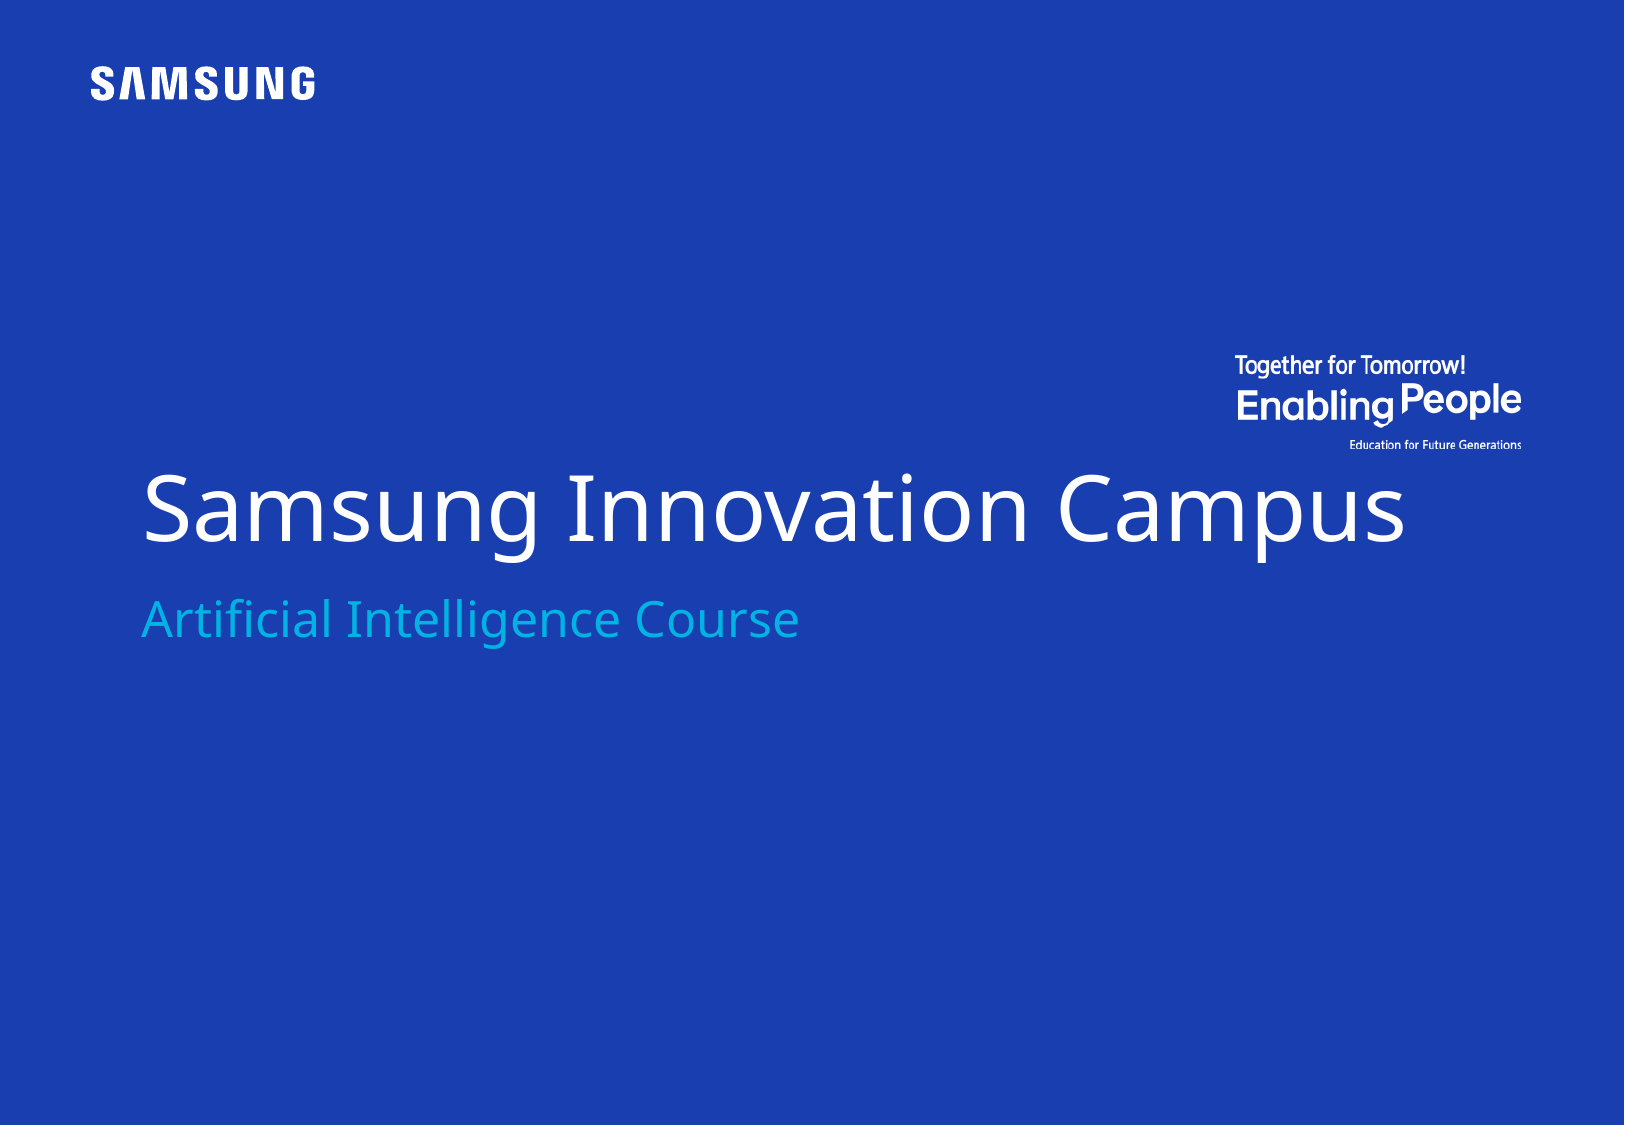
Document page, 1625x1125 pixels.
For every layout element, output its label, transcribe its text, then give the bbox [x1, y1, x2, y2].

text_box [119, 67, 146, 100]
text_box [291, 66, 315, 101]
text_box [256, 67, 284, 100]
text_box [194, 66, 218, 101]
picture [1235, 355, 1521, 449]
text_box [151, 67, 188, 100]
text_box [225, 67, 248, 101]
text_box Samsung Innovation Campus [141, 449, 1566, 561]
text_box Artificial Intelligence Course [141, 586, 1135, 648]
text_box [91, 66, 115, 101]
